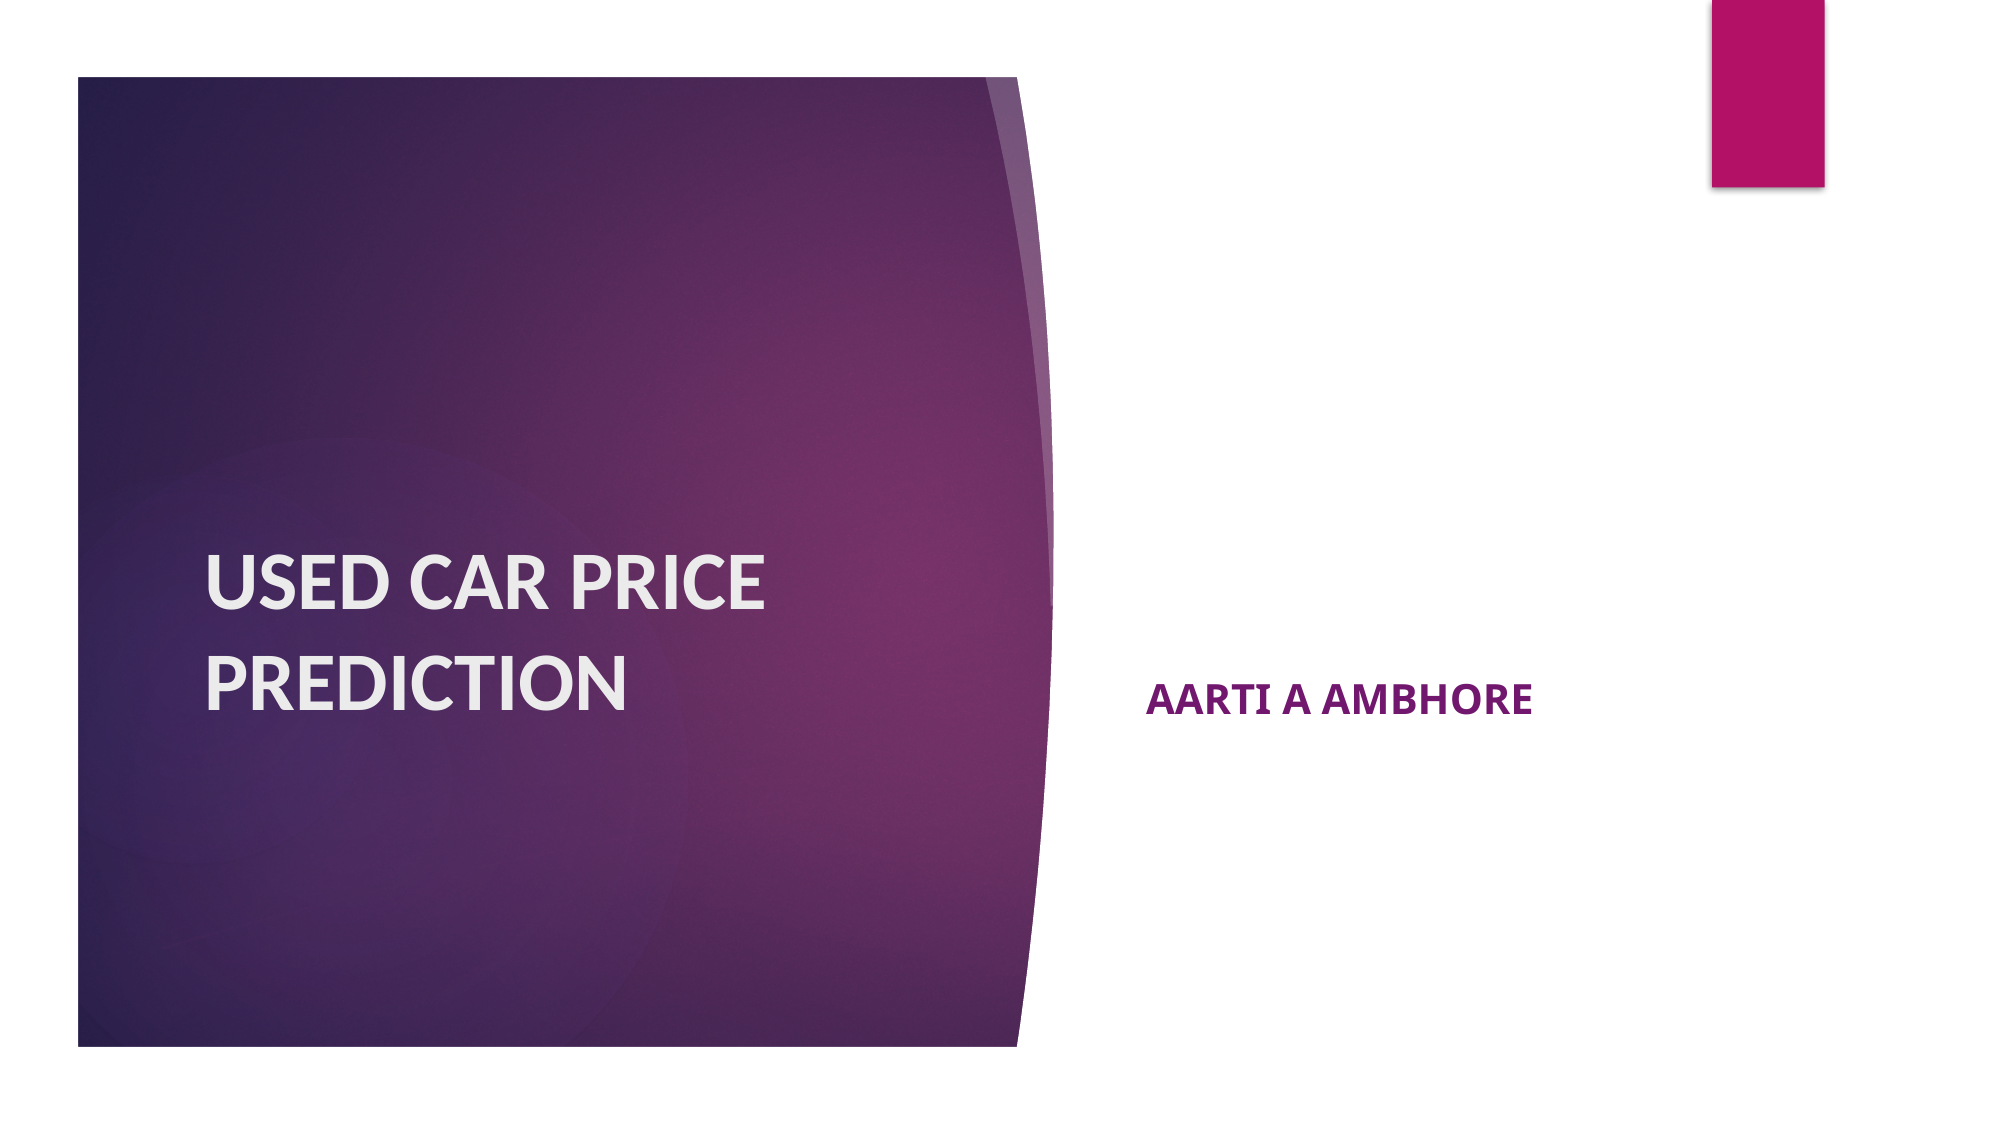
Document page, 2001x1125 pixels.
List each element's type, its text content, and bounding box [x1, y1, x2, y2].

title USED CAR PRICE PREDICTION [189, 439, 904, 814]
list Aarti A Ambhore [1131, 439, 1748, 814]
